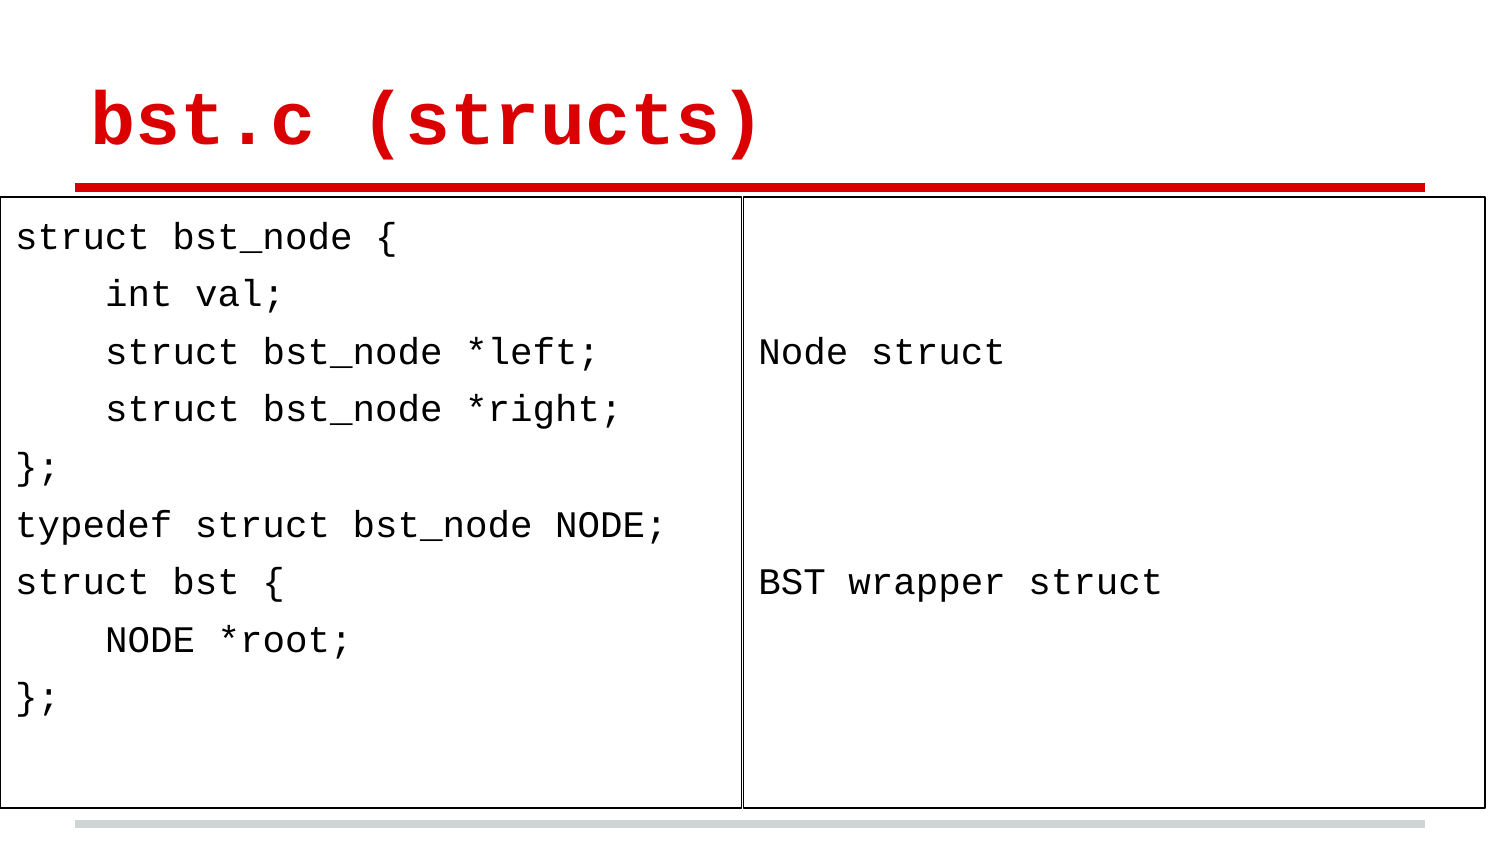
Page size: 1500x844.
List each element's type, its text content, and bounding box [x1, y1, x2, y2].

list struct bst_node { int val; struct bst_node *left; struct bst_node *right; }; typedef struct bst_node NODE; struct bst { NODE *root; }; [0, 196, 742, 808]
title bst.c (structs) [75, 33, 1425, 175]
list Node struct BST wrapper struct [743, 196, 1486, 808]
